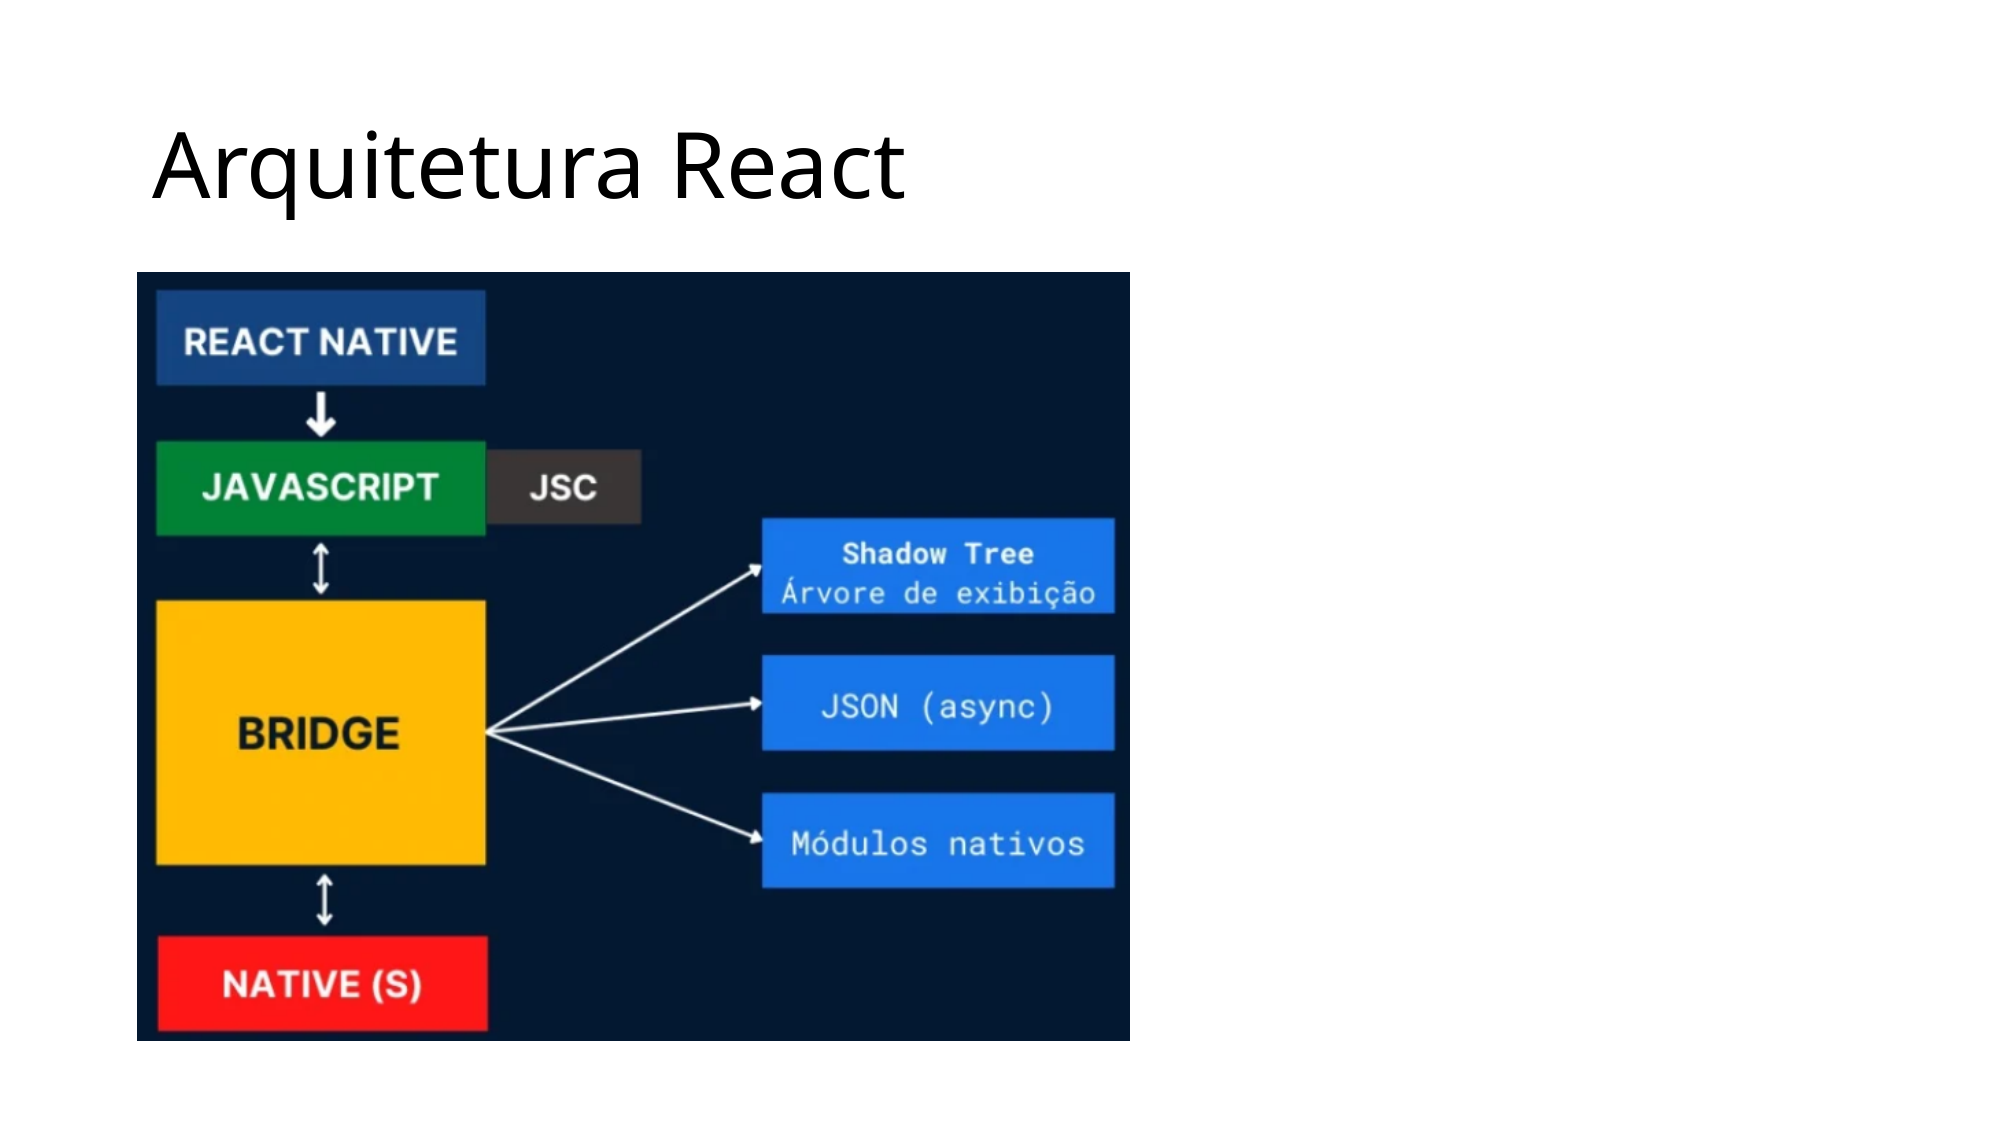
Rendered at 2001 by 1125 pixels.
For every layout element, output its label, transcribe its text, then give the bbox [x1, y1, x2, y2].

title Arquitetura React [137, 59, 1863, 278]
picture [137, 272, 1130, 1041]
